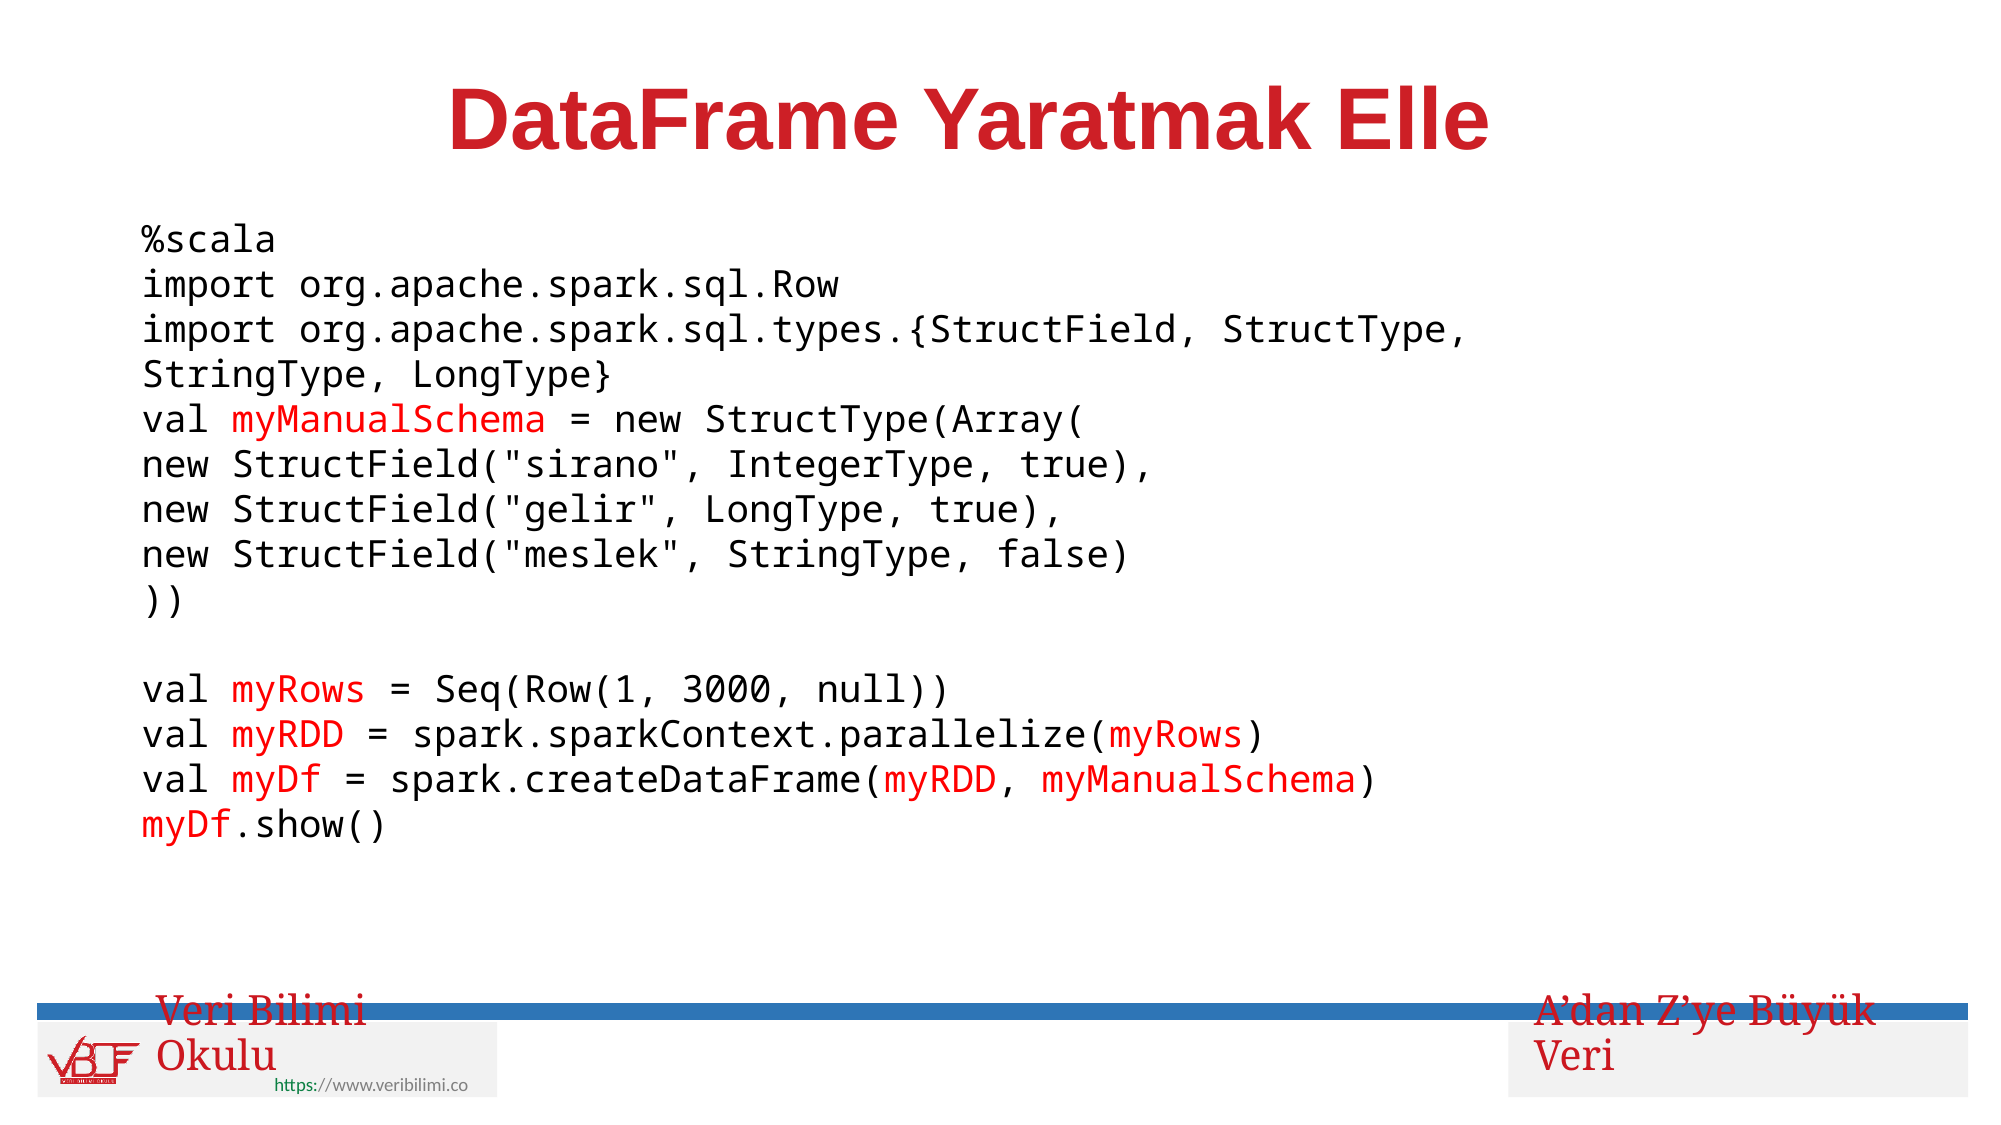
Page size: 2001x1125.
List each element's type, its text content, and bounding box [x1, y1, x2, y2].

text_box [37, 1022, 537, 1103]
title DataFrame Yaratmak Elle [219, 65, 1720, 176]
text_box %scala import org.apache.spark.sql.Row import org.apache.spark.sql.types.{StructField, StructType, StringType, LongType} val myManualSchema = new StructType(Array( new StructField("sirano", IntegerType, true), new StructField("gelir", LongType, true), new StructField("meslek", StringType, false) )) val myRows = Seq(Row(1, 3000, null)) val myRDD = spark.sparkContext.parallelize(myRows) val myDf = spark.createDataFrame(myRDD, myManualSchema) myDf.show() [126, 207, 1913, 853]
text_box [1508, 1022, 1969, 1098]
